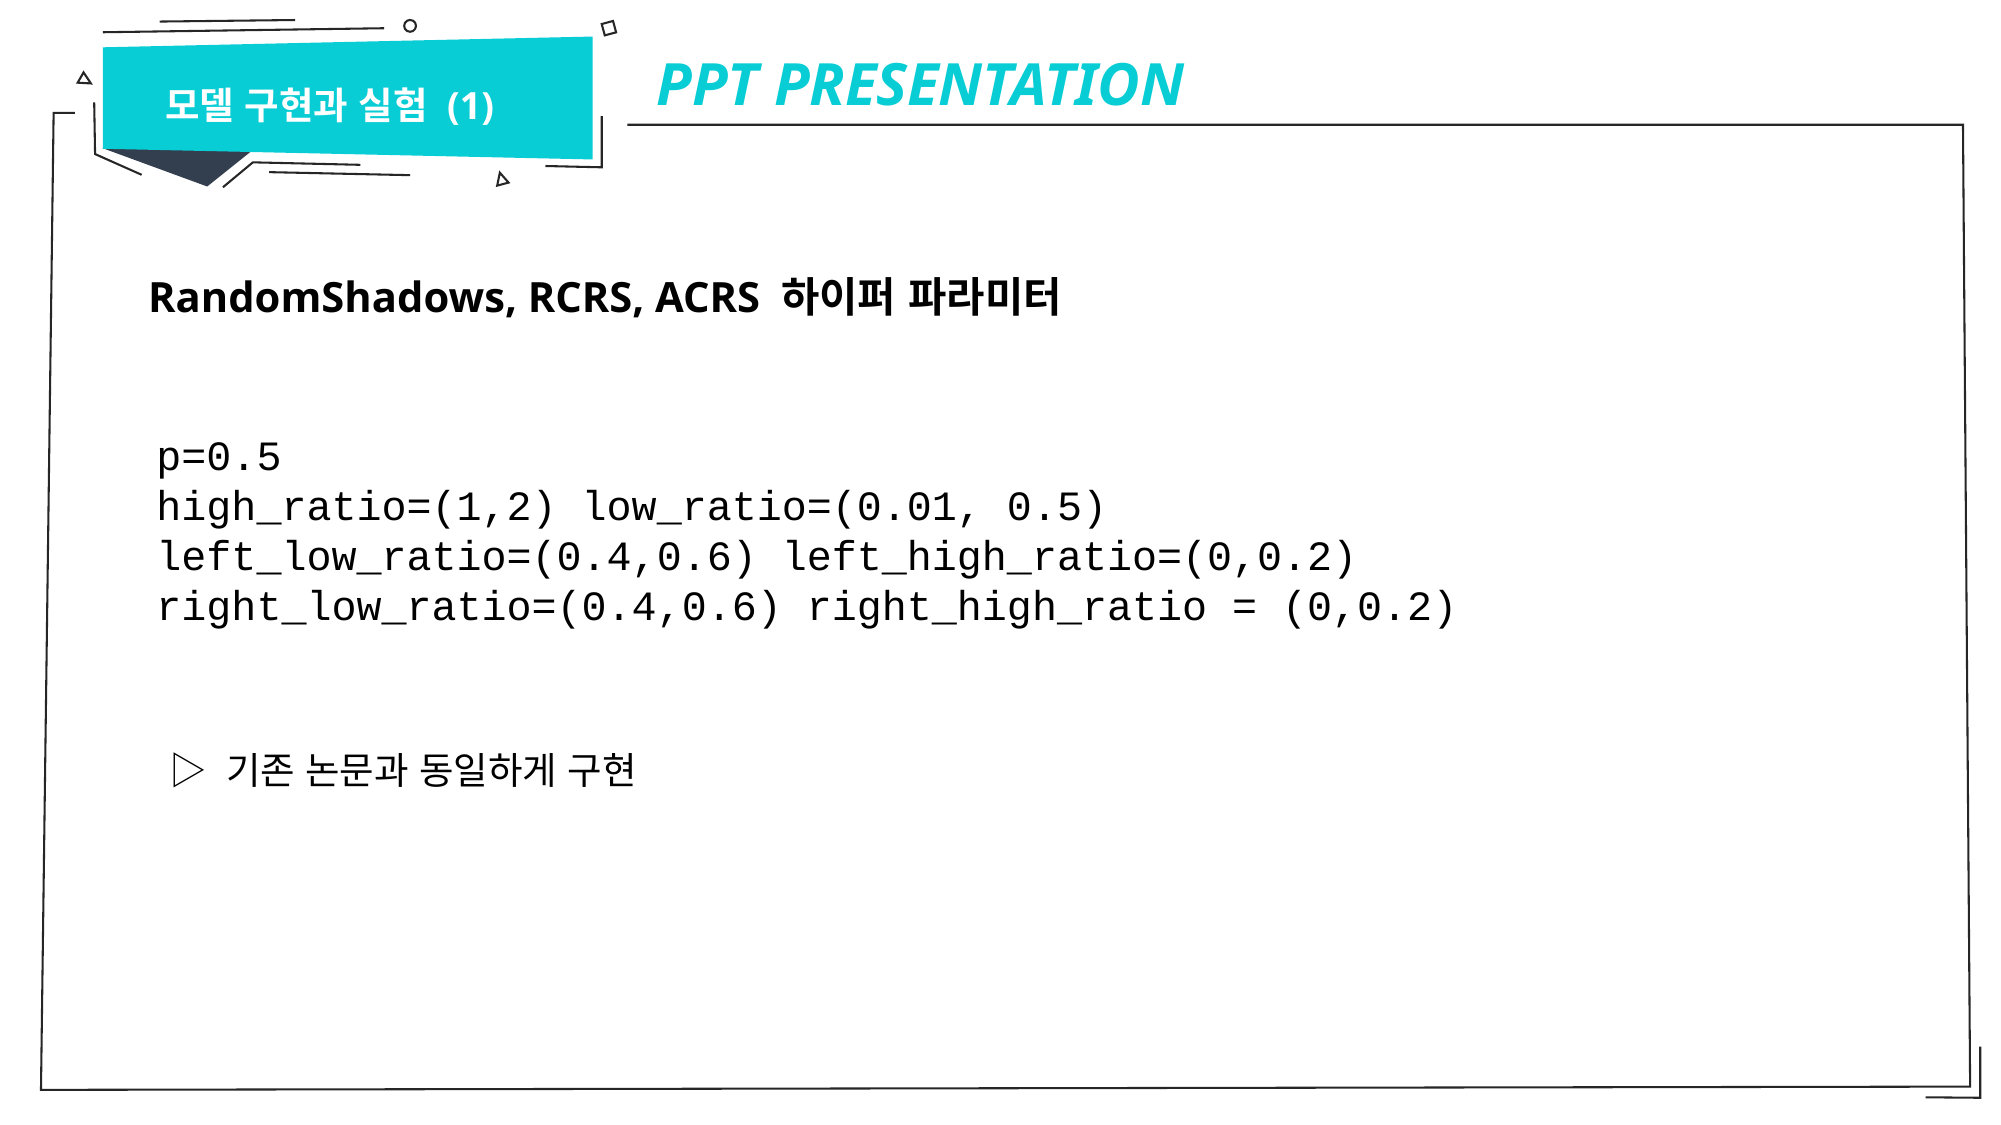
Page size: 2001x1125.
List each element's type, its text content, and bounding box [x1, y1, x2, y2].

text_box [40, 112, 1981, 1098]
text_box PPT PRESENTATION [642, 5, 1867, 112]
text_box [79, 19, 615, 188]
